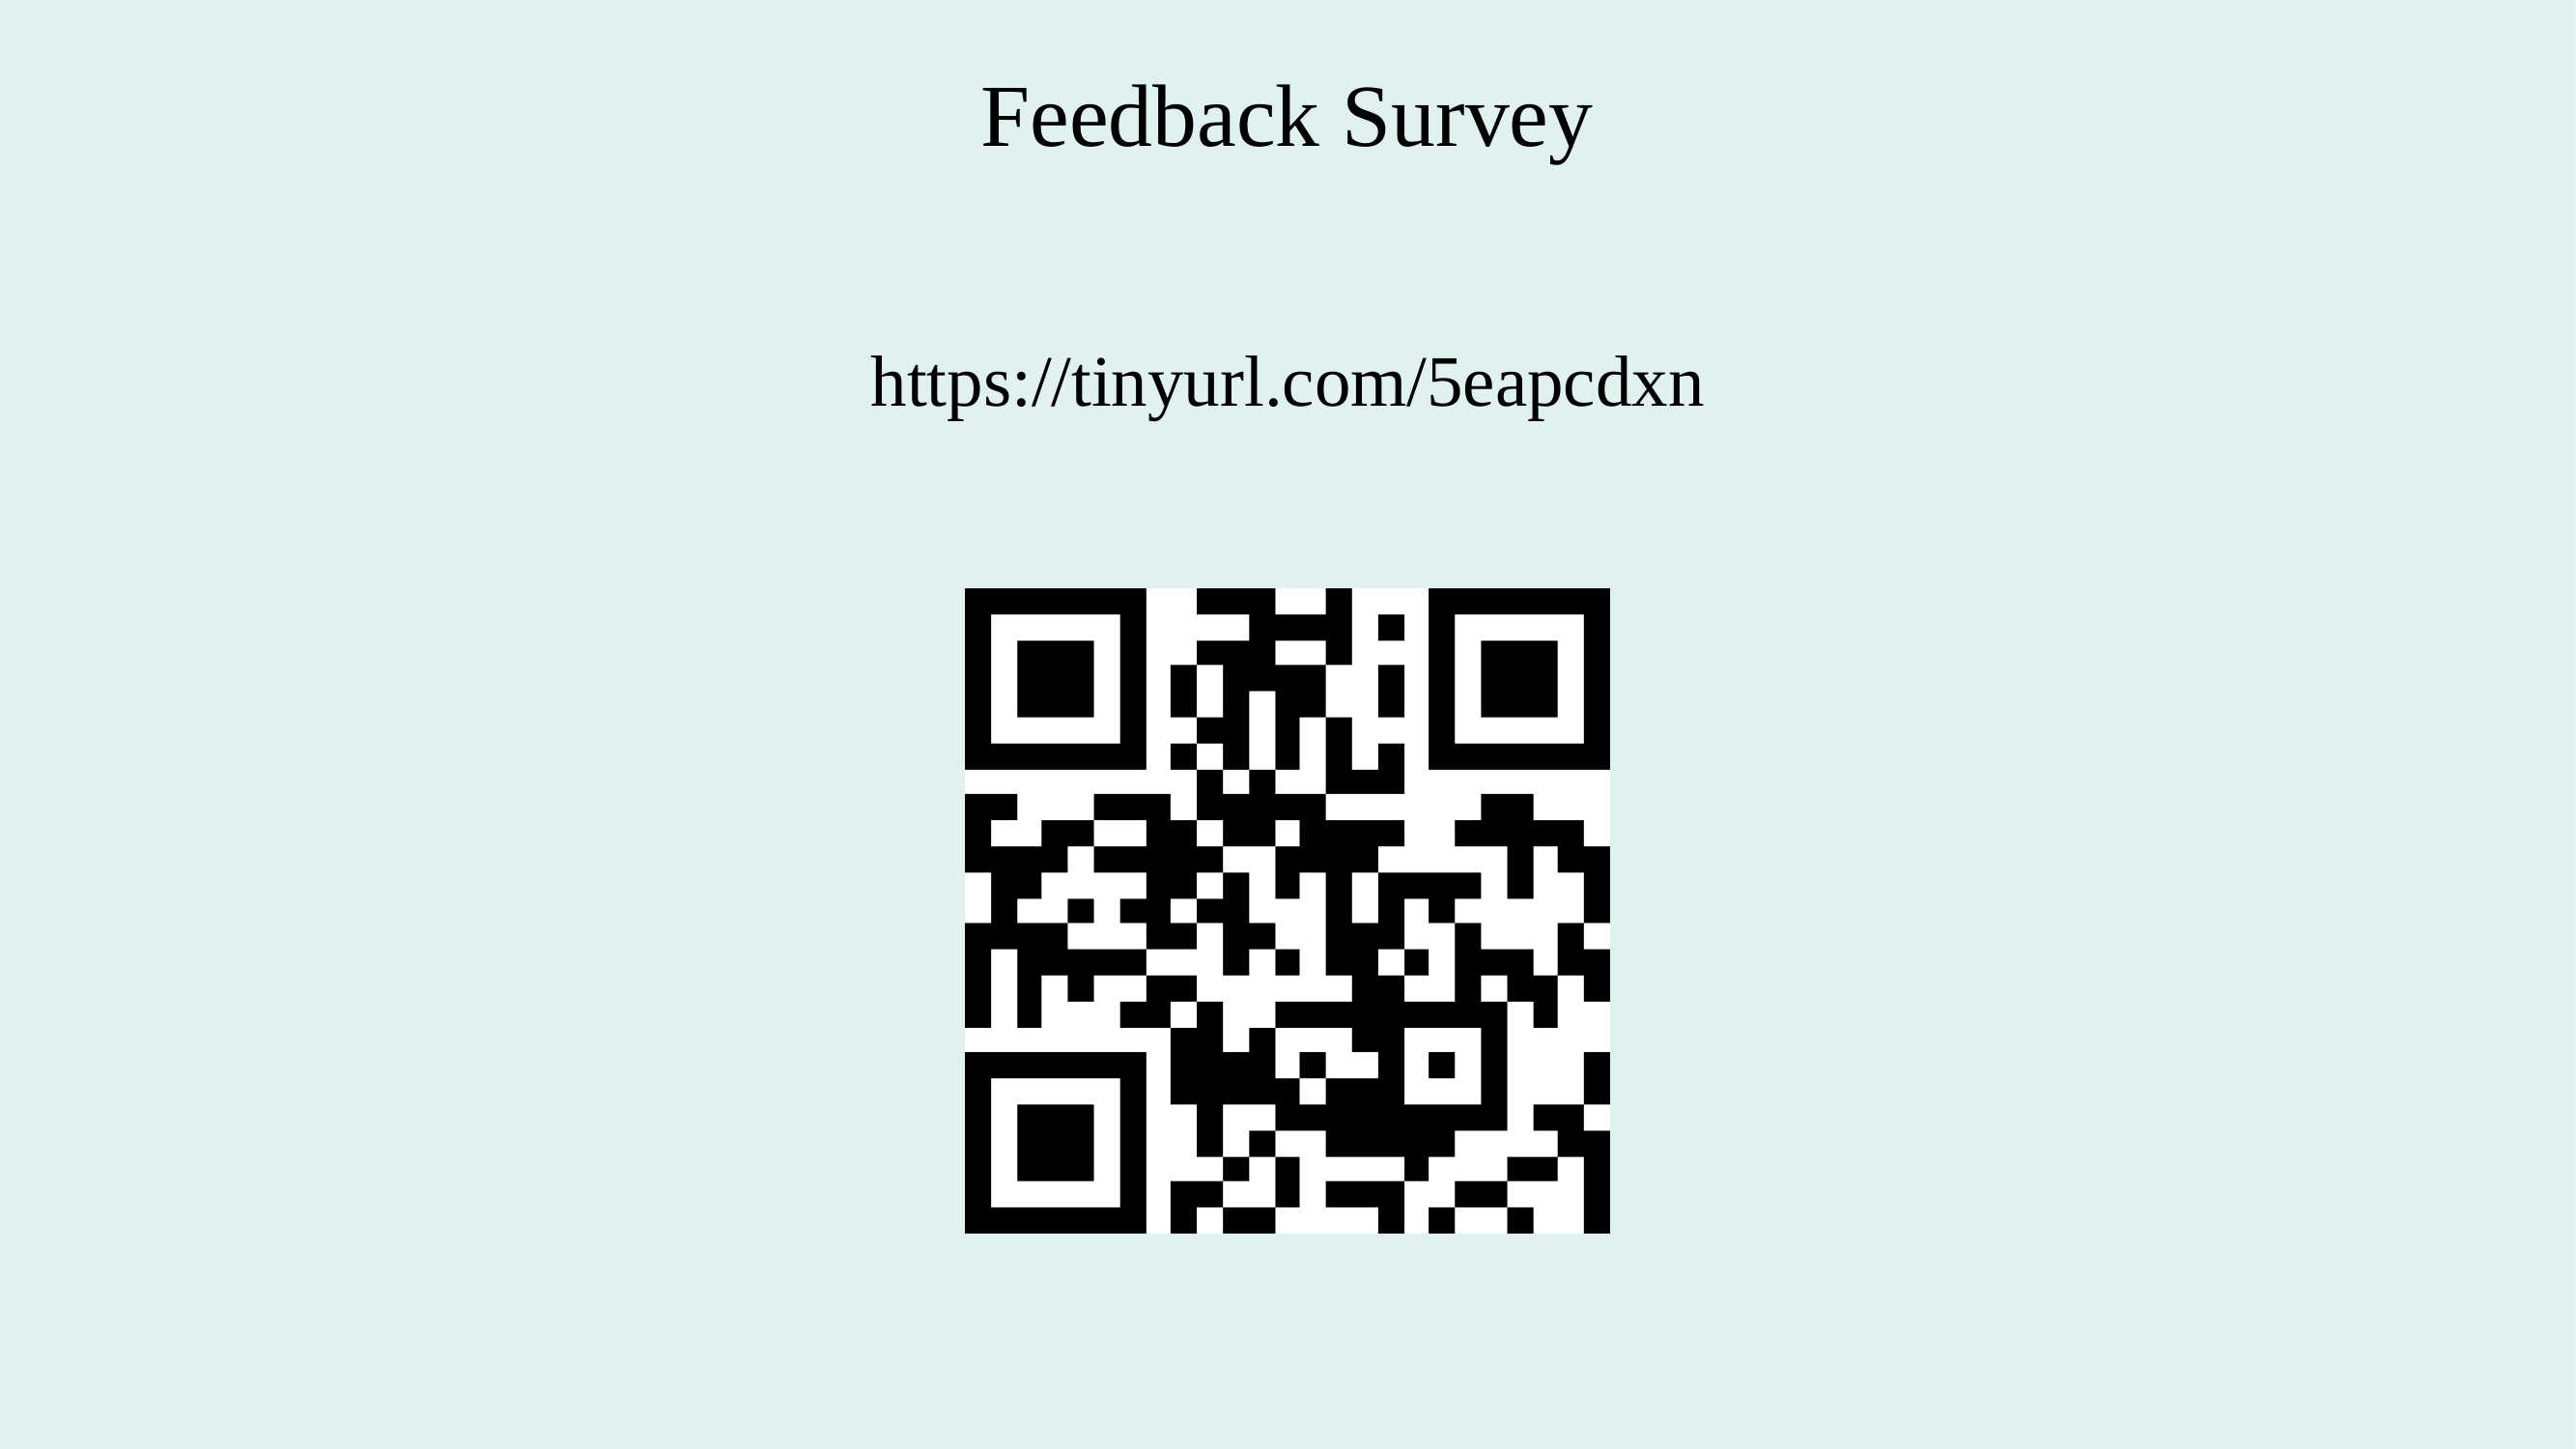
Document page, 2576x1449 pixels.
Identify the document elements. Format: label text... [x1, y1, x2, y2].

list https://tinyurl.com/5eapcdxn [128, 333, 2448, 421]
title Feedback Survey [128, 57, 2448, 166]
picture [965, 588, 1610, 1234]
